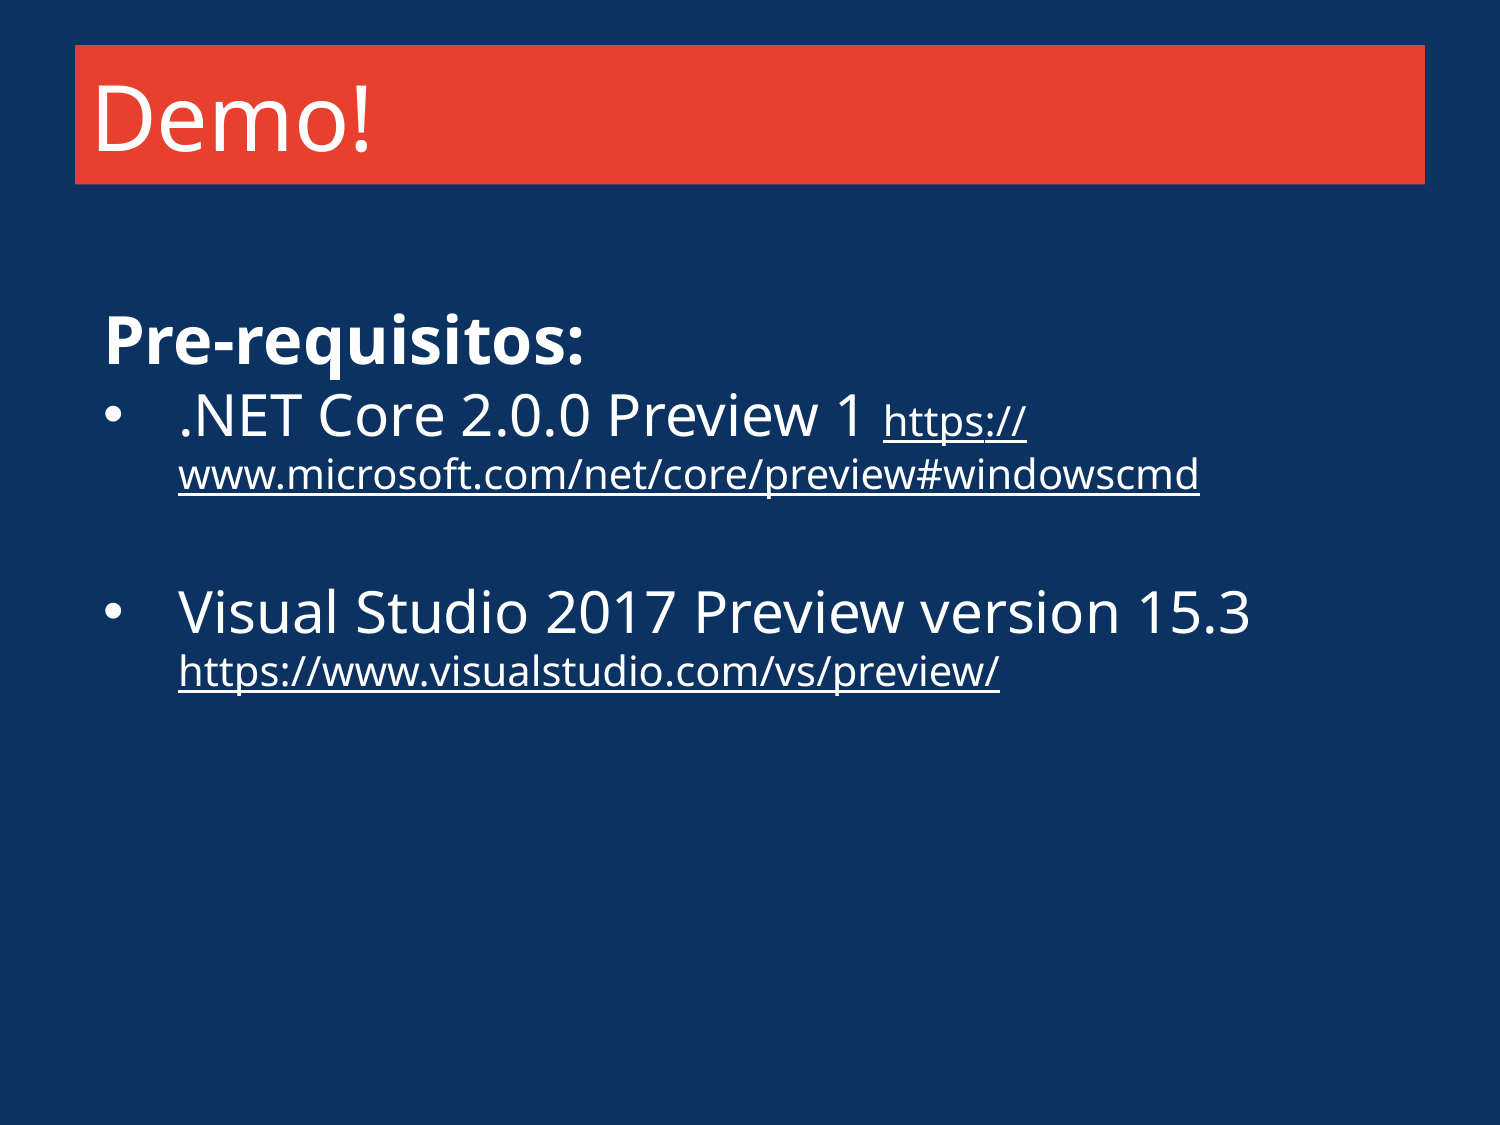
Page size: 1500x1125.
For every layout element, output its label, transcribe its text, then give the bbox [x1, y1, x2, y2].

title Demo! [75, 45, 1425, 185]
text_box Pre-requisitos: .NET Core 2.0.0 Preview 1 https://www.microsoft.com/net/core/preview#windowscmd Visual Studio 2017 Preview version 15.3 https://www.visualstudio.com/vs/preview/ [88, 290, 1388, 710]
